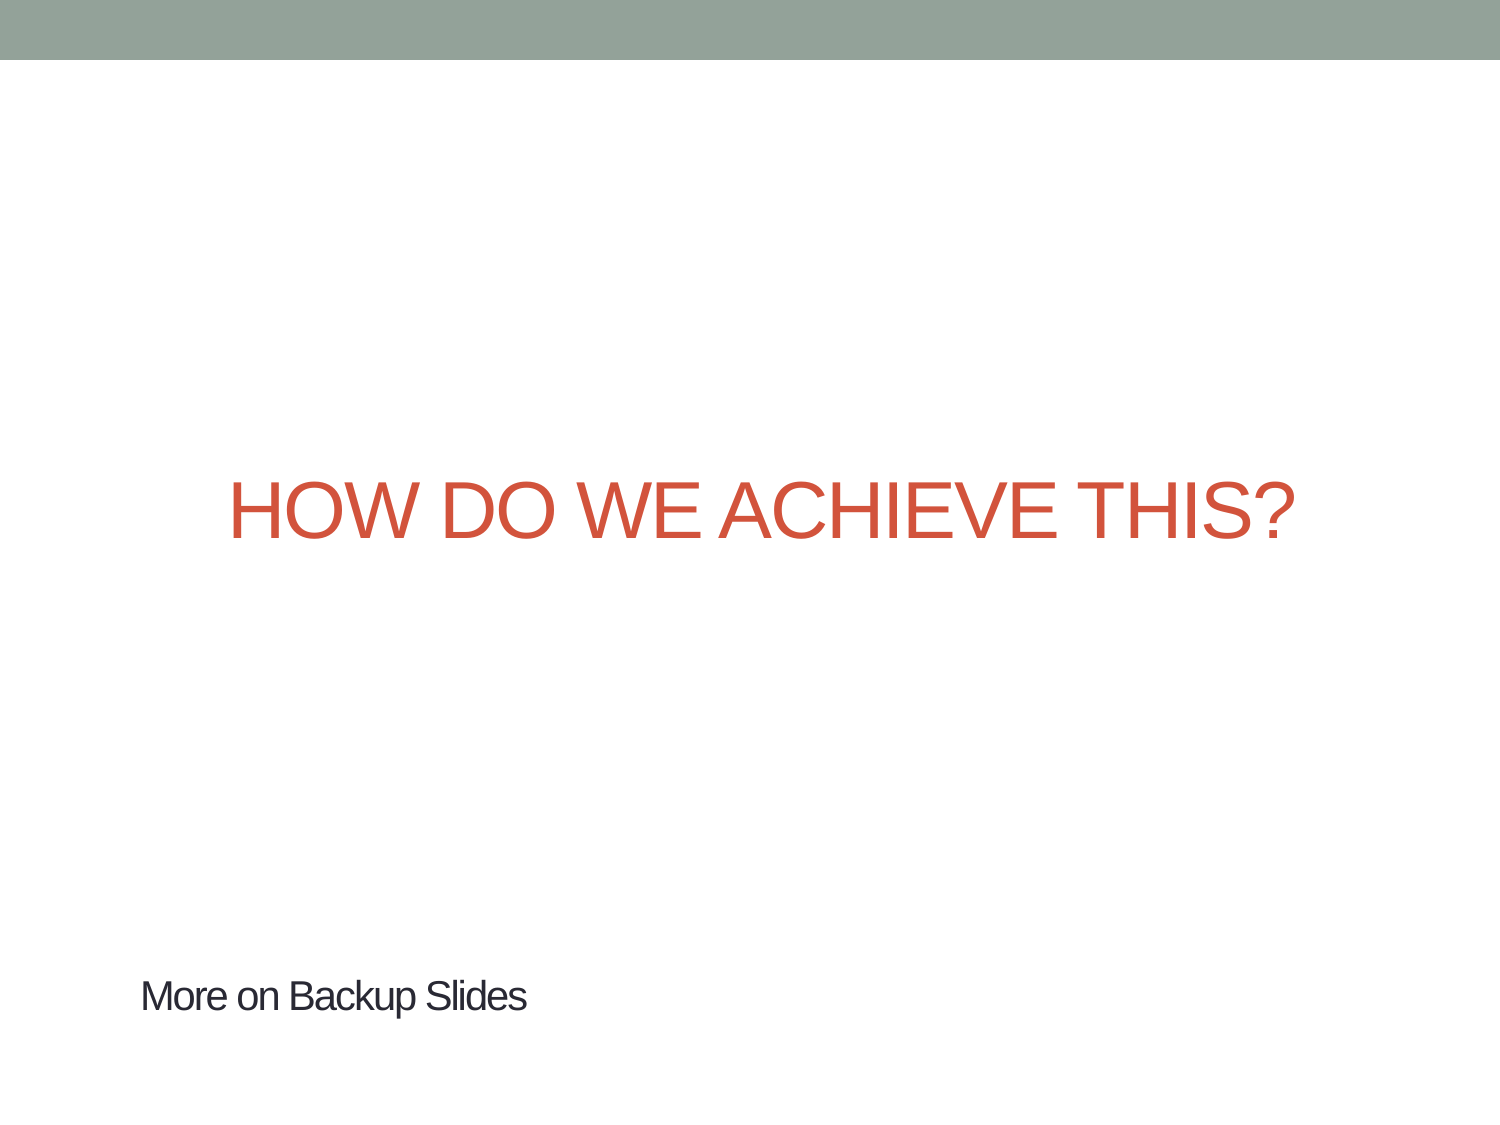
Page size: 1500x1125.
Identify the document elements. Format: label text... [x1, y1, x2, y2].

title HOW DO WE ACHIEVE THIS? [87, 450, 1438, 563]
text_box More on Backup Slides [124, 937, 1475, 1050]
